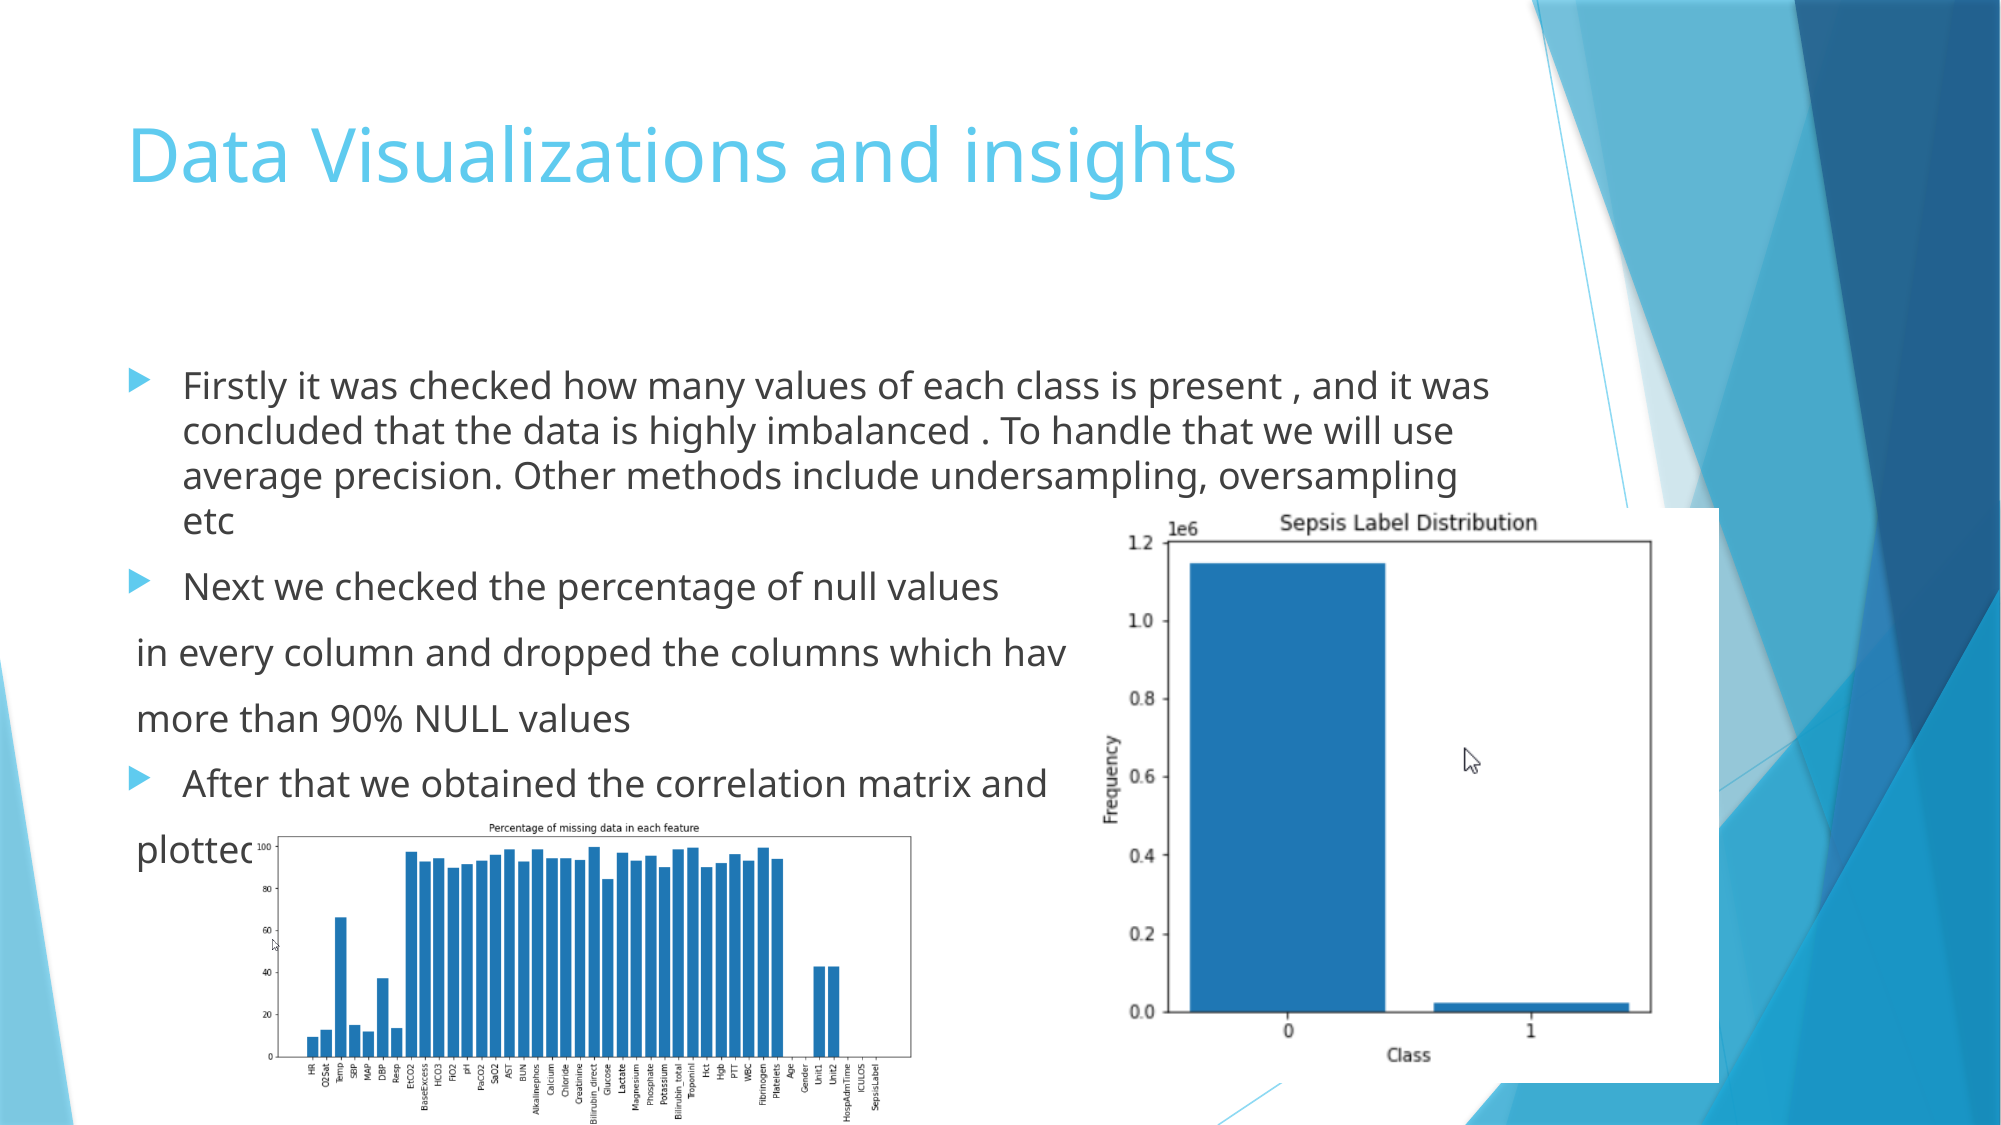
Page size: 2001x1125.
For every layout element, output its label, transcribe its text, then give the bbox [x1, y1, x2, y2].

picture [251, 819, 988, 1125]
title Data Visualizations and insights [111, 99, 1522, 317]
list Firstly it was checked how many values of each class is present , and it was concluded that the data is highly imbalanced . To handle that we will use average precision. Other methods include undersampling, oversampling etc Next we checked the percentage of null values in every column and dropped the columns which have more than 90% NULL values After that we obtained the correlation matrix and plotted the heatmap to visualize. [111, 354, 1522, 992]
picture [1068, 507, 1720, 1083]
